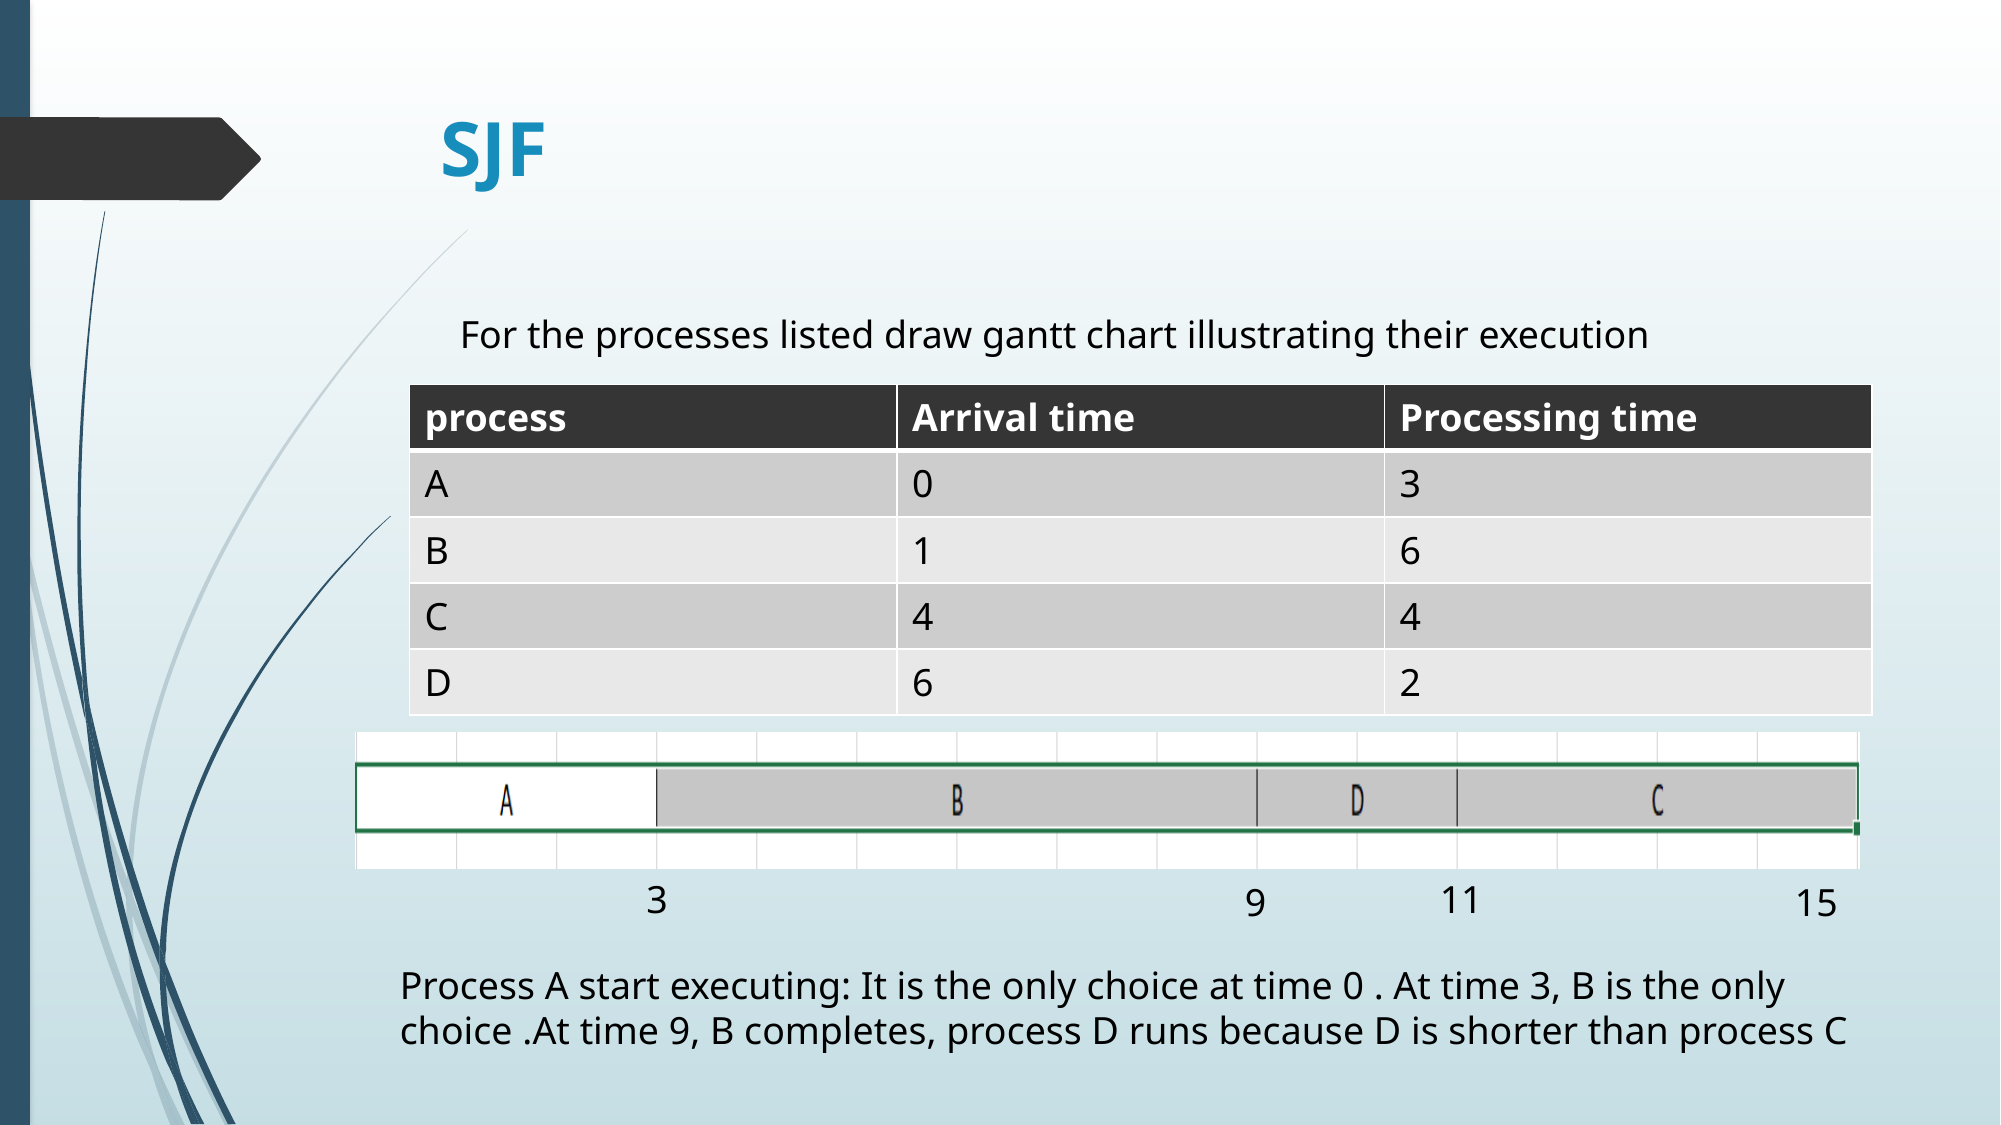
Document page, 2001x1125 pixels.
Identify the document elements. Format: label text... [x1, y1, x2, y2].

title SJF [425, 94, 1888, 305]
text_box 11 [1425, 877, 1510, 929]
table_cell 4 [898, 584, 1384, 648]
table_cell 3 [1385, 453, 1871, 516]
text_box Process A start executing: It is the only choice at time 0 . At time 3, B is the only choice .At time 9, B completes, process D runs because D is shorter than process C [384, 954, 1950, 1060]
table_cell 2 [1385, 650, 1871, 714]
text_box 9 [1229, 877, 1292, 932]
text_box For the processes listed draw gantt chart illustrating their execution [444, 304, 1860, 364]
text_box 15 [1779, 871, 1865, 932]
table_header Arrival time [898, 385, 1384, 448]
table_cell A [410, 453, 896, 516]
table_header process [410, 385, 896, 448]
table_cell 6 [1385, 518, 1871, 582]
table_cell 6 [898, 650, 1384, 714]
table_cell D [410, 650, 896, 714]
table_cell B [410, 518, 896, 582]
table_cell C [410, 584, 896, 648]
table_cell 0 [898, 453, 1384, 516]
table_cell 1 [898, 518, 1384, 582]
picture [355, 732, 1861, 869]
text_box 3 [631, 877, 662, 929]
table_header Processing time [1385, 385, 1871, 448]
table_cell 4 [1385, 584, 1871, 648]
